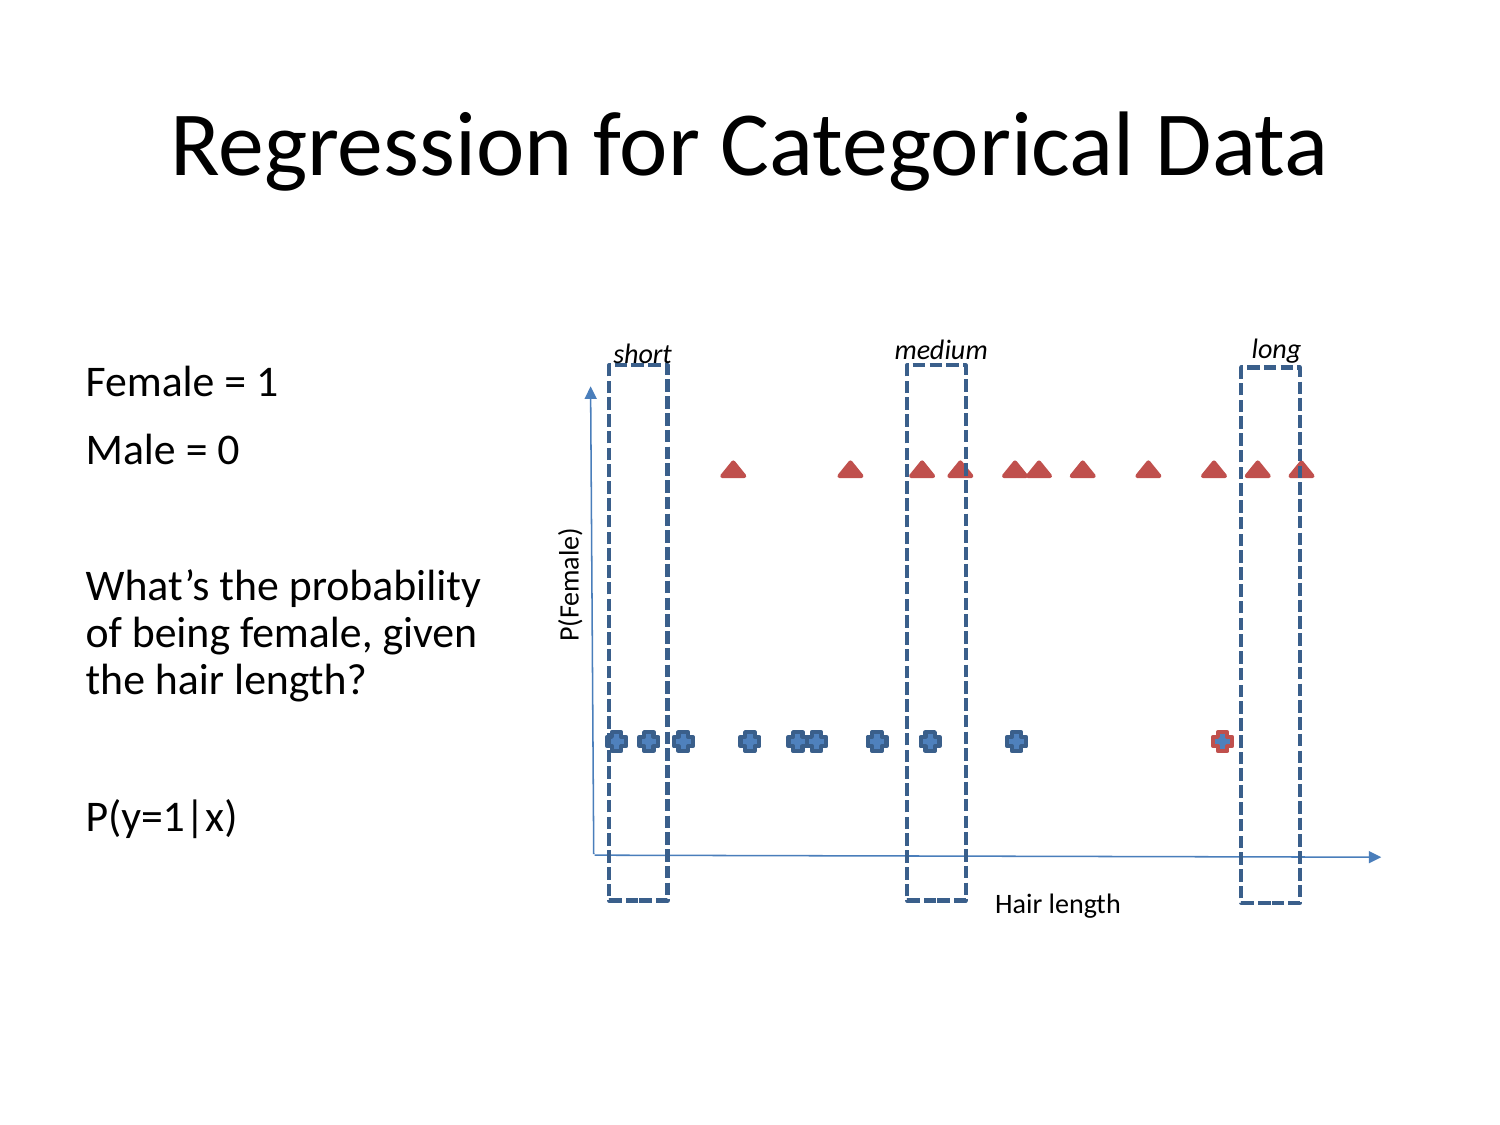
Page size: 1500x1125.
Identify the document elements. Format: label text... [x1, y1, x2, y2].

text_box long [1236, 322, 1317, 372]
title Regression for Categorical Data [75, 45, 1425, 233]
text_box Female = 1 Male = 0 What’s the probability of being female, given the hair length? P(y=1|x) [74, 352, 522, 888]
text_box medium [879, 323, 1003, 373]
text_box short [598, 327, 688, 377]
text_box [905, 373, 968, 384]
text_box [543, 386, 1382, 928]
text_box [607, 377, 670, 384]
text_box [1239, 372, 1302, 384]
